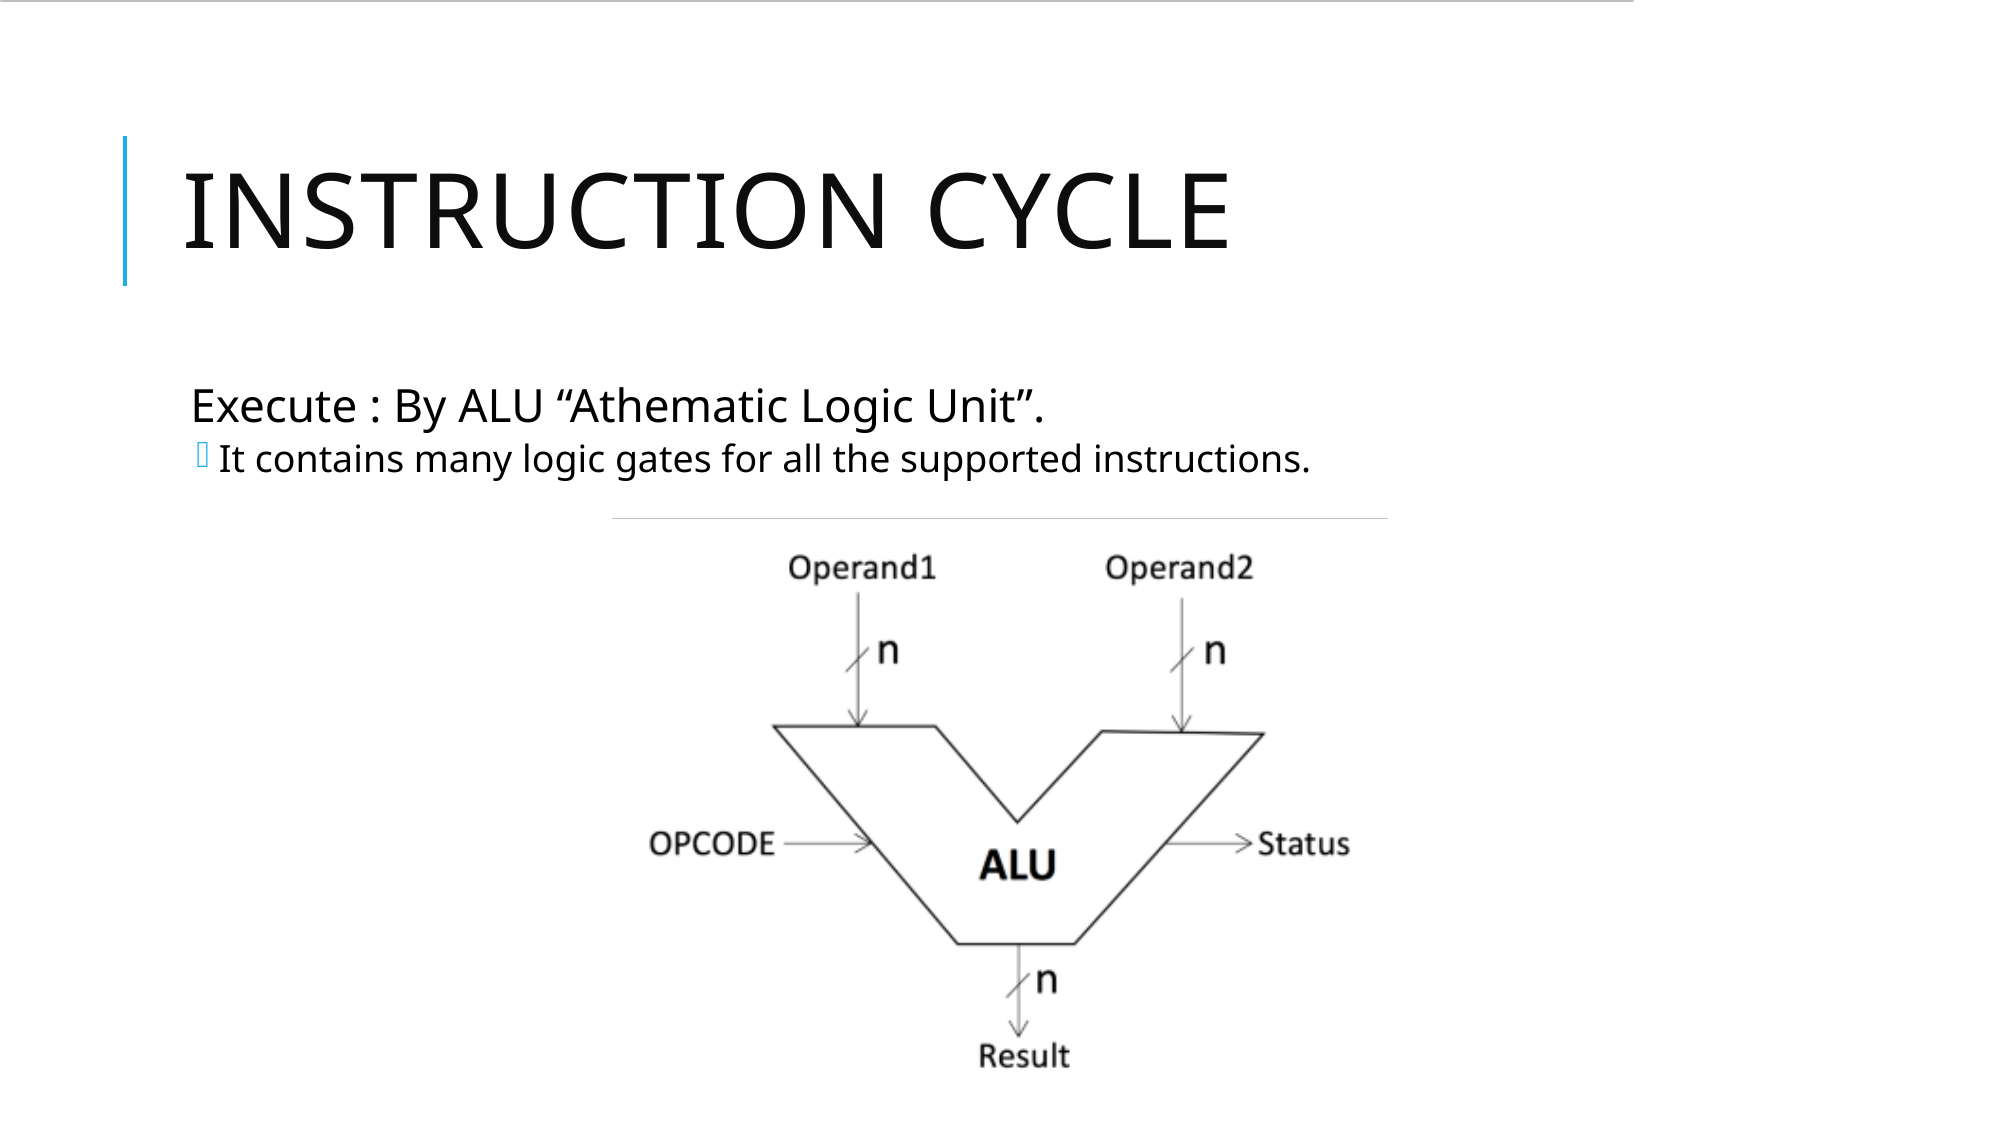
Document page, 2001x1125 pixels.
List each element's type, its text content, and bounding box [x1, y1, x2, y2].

title Instruction cycle [168, 96, 1763, 342]
picture [612, 517, 1388, 1085]
list Execute : By ALU “Athematic Logic Unit”. It contains many logic gates for all the supported instructions. [168, 375, 1763, 1035]
